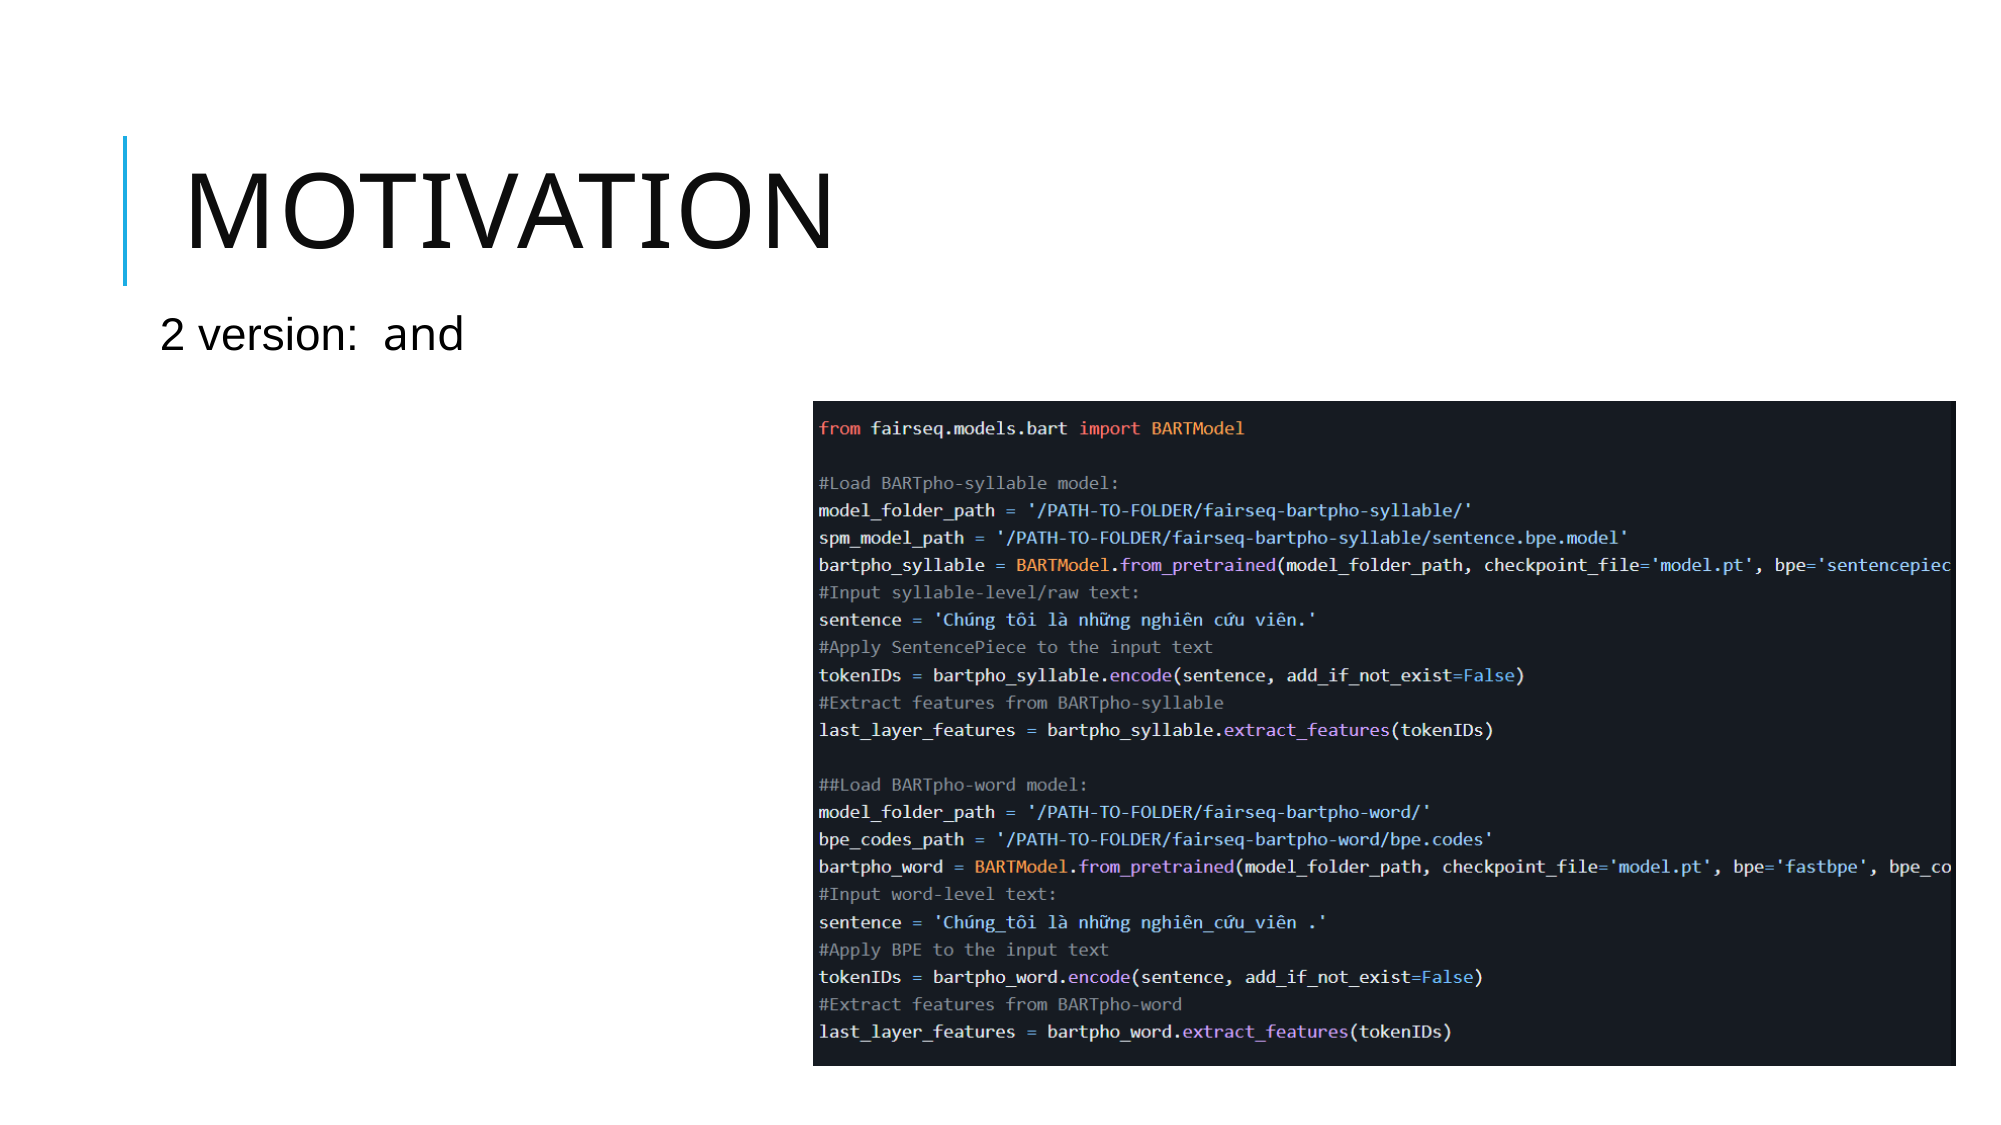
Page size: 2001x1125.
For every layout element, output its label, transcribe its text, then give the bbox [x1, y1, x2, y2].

title Motivation [168, 96, 1763, 342]
picture [812, 401, 1956, 1066]
